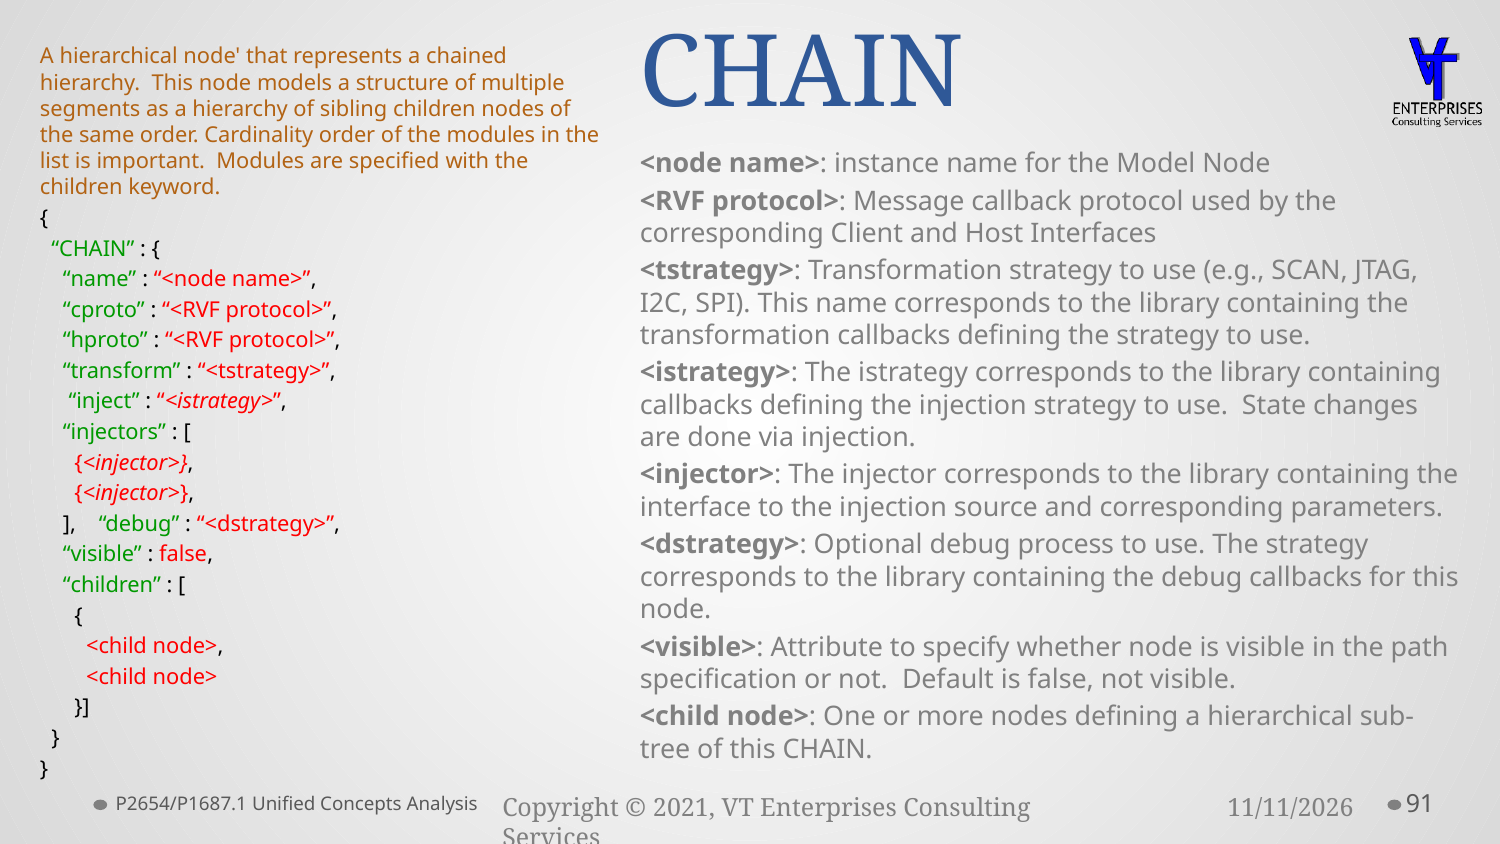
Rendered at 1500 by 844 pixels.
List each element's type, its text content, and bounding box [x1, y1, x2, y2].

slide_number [1212, 788, 1387, 827]
picture [1425, 37, 1482, 127]
text_box <node name>: instance name for the Model Node <RVF protocol>: Message callback protocol used by the corresponding Client and Host Interfaces <tstrategy>: Transformation strategy to use (e.g., SCAN, JTAG, I2C, SPI). This name corresponds to the library containing the transformation callbacks defining the strategy to use. <istrategy>: The istrategy corresponds to the library containing callbacks defining the injection strategy to use. State changes are done via injection. <injector>: The injector corresponds to the library containing the interface to the injection source and corresponding parameters. <dstrategy>: Optional debug process to use. The strategy corresponds to the library containing the debug callbacks for this node. <visible>: Attribute to specify whether node is visible in the path specification or not. Default is false, not visible. <child node>: One or more nodes defining a hierarchical sub-tree of this CHAIN. [624, 137, 1475, 788]
slide_number 91 [1401, 782, 1494, 827]
footer P2654/P1687.1 Unified Concepts Analysis [108, 782, 550, 827]
title CHAIN [624, 0, 1425, 137]
list A hierarchical node' that represents a chained hierarchy. This node models a structure of multiple segments as a hierarchy of sibling children nodes of the same order. Cardinality order of the modules in the list is important. Modules are specified with the children keyword. { “CHAIN” : { “name” : “<node name>”, “cproto” : “<RVF protocol>”, “hproto” : “<RVF protocol>”, “transform” : “<tstrategy>”, “inject” : “<istrategy>”, “injectors” : [ {<injector>}, {<injector>}, ], “debug” : “<dstrategy>”, “visible” : false, “children” : [ { <child node>, <child node> }] } } [24, 34, 625, 685]
